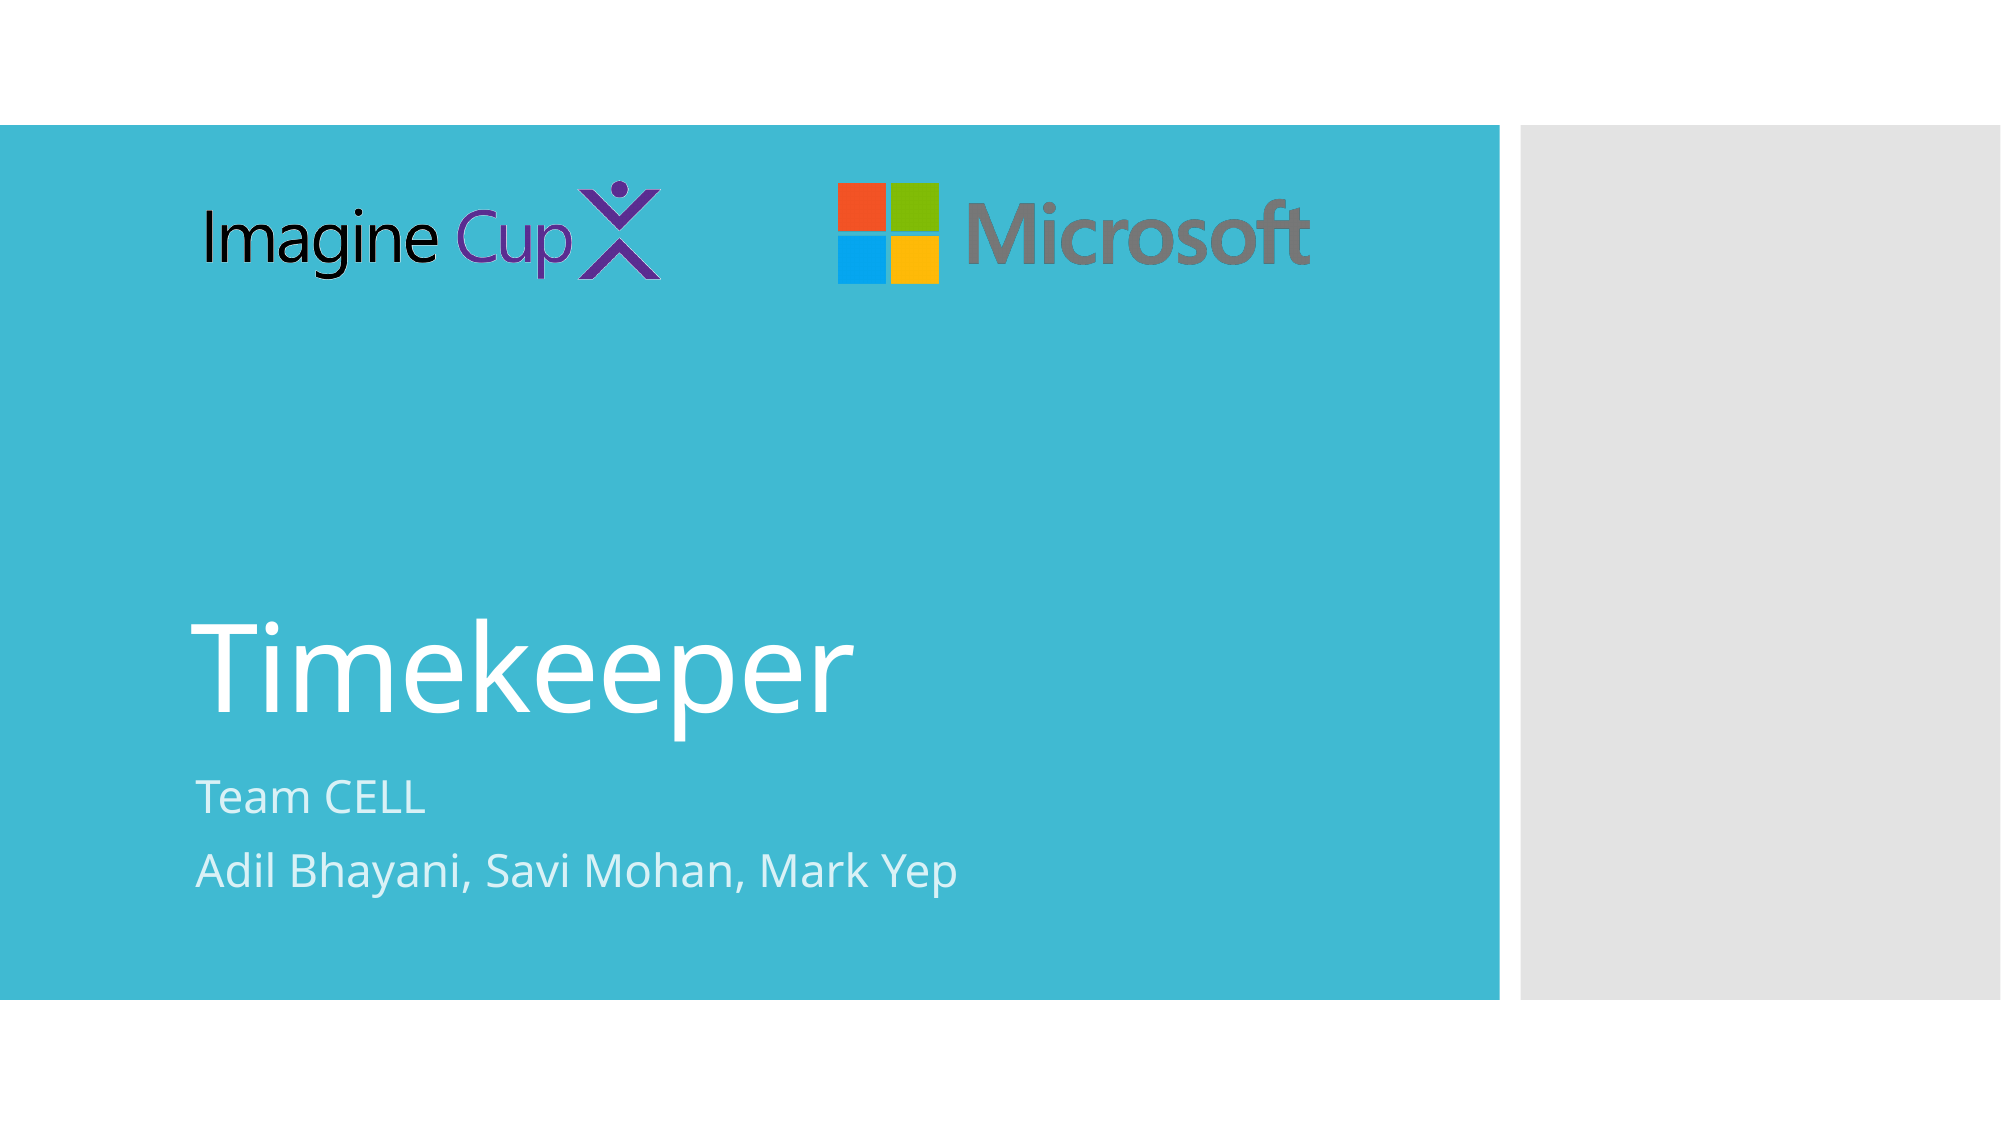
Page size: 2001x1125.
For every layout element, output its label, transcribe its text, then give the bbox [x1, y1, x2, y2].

picture [140, 133, 719, 328]
picture [838, 182, 1310, 284]
title Timekeeper [175, 213, 1376, 747]
subtitle Team CELL Adil Bhayani, Savi Mohan, Mark Yep [180, 766, 1381, 917]
